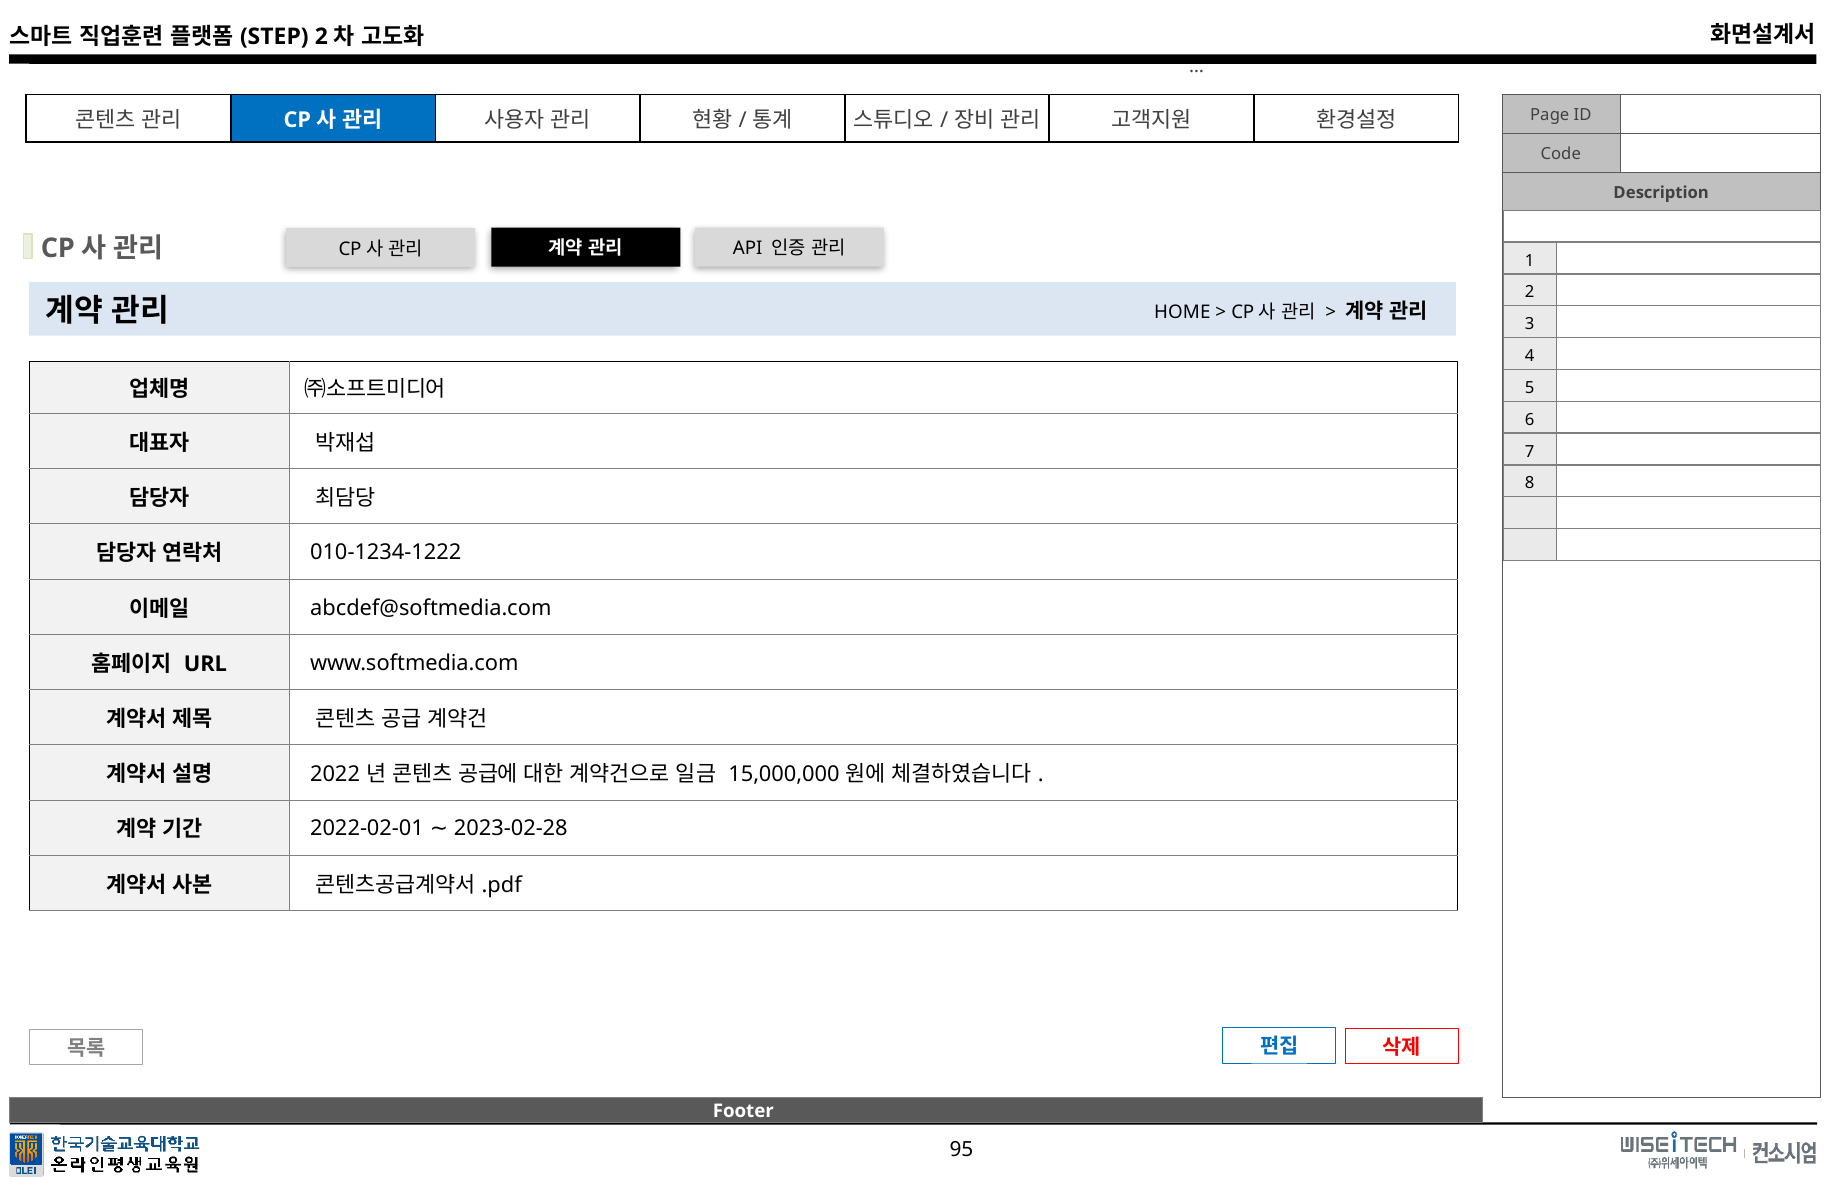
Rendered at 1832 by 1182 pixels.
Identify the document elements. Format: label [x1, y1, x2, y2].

table_cell [1504, 434, 1556, 464]
text_box [286, 228, 476, 268]
table_cell [290, 690, 1457, 744]
table_cell [1504, 370, 1556, 401]
table_header [30, 362, 289, 413]
table_cell [1504, 338, 1556, 369]
table_header [290, 362, 1457, 413]
picture [1612, 1125, 1821, 1178]
table_cell [30, 801, 289, 855]
table_cell [30, 856, 289, 910]
table_cell [290, 414, 1457, 468]
table_cell [1557, 497, 1820, 528]
table_cell [1504, 275, 1556, 305]
table_cell [30, 690, 289, 744]
text_box [694, 227, 884, 267]
picture [0, 1126, 214, 1180]
table_cell [1557, 370, 1820, 401]
table_cell [1504, 466, 1556, 496]
text_box [7, 1095, 1484, 1124]
text_box [491, 227, 681, 267]
table_cell [1504, 529, 1556, 560]
table_cell [1504, 402, 1556, 432]
table_cell [1504, 497, 1556, 528]
table_cell [1504, 306, 1556, 337]
table_cell [1557, 529, 1820, 560]
table_cell [290, 801, 1457, 855]
table_header [1504, 211, 1820, 241]
table_cell [1557, 434, 1820, 464]
table_cell [1557, 306, 1820, 337]
text_box [1174, 46, 1219, 85]
text_box [28, 1027, 145, 1066]
table_cell [30, 635, 289, 689]
table_cell [290, 856, 1457, 910]
text_box [1343, 1026, 1460, 1066]
table_cell [290, 635, 1457, 689]
table_cell [1557, 466, 1820, 496]
table_cell [30, 524, 289, 579]
table_cell [1557, 243, 1820, 273]
text_box [29, 282, 1456, 336]
table_cell [290, 469, 1457, 523]
table_cell [30, 580, 289, 634]
table_cell [1557, 402, 1820, 432]
table_cell [1504, 243, 1556, 273]
table_cell [1557, 275, 1820, 305]
table_cell [290, 524, 1457, 579]
table_cell [30, 745, 289, 800]
table_cell [290, 580, 1457, 634]
table_cell [1557, 338, 1820, 369]
table_cell [30, 469, 289, 523]
text_box [1221, 1026, 1338, 1065]
text_box [21, 222, 262, 272]
table_cell [30, 414, 289, 468]
table_cell [290, 745, 1457, 800]
